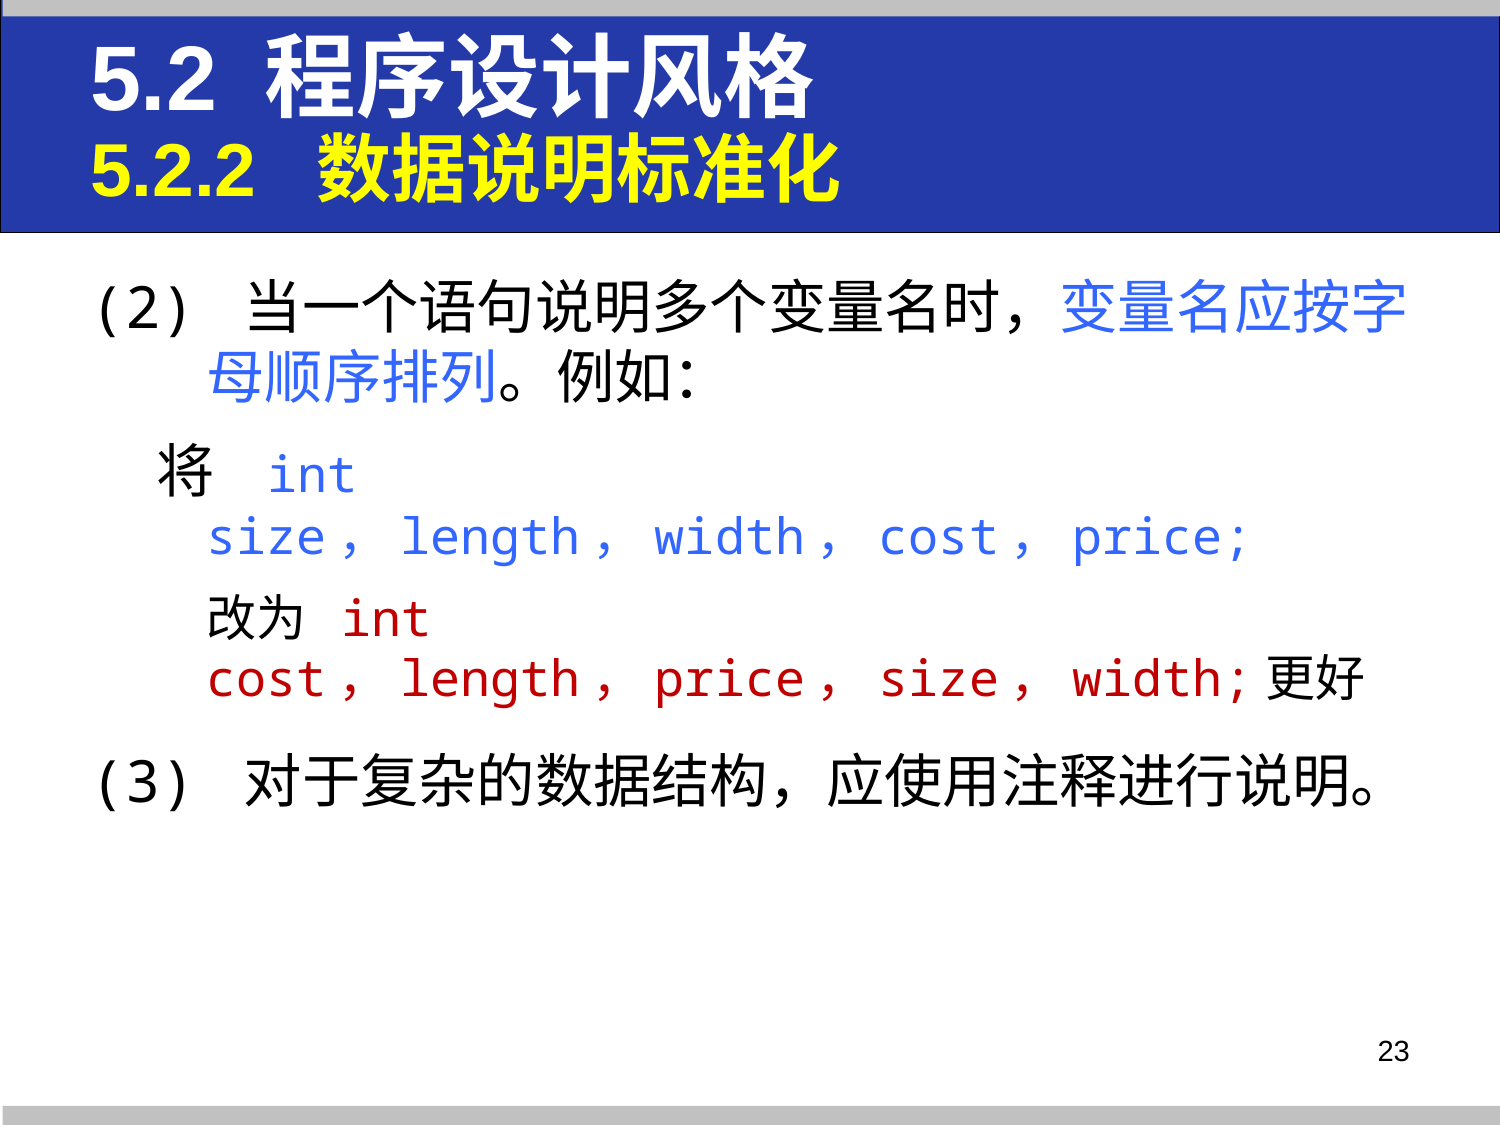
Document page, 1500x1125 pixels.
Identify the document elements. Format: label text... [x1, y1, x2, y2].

list (2) 当一个语句说明多个变量名时，变量名应按字母顺序排列。例如： 将 int size，length，width，cost，price; 改为 int cost，length，price，size，width;更好 (3) 对于复杂的数据结构，应使用注释进行说明。 [74, 262, 1442, 1006]
title 5.2 程序设计风格 5.2.2 数据说明标准化 [74, 34, 1426, 223]
slide_number 23 [1074, 1024, 1426, 1103]
